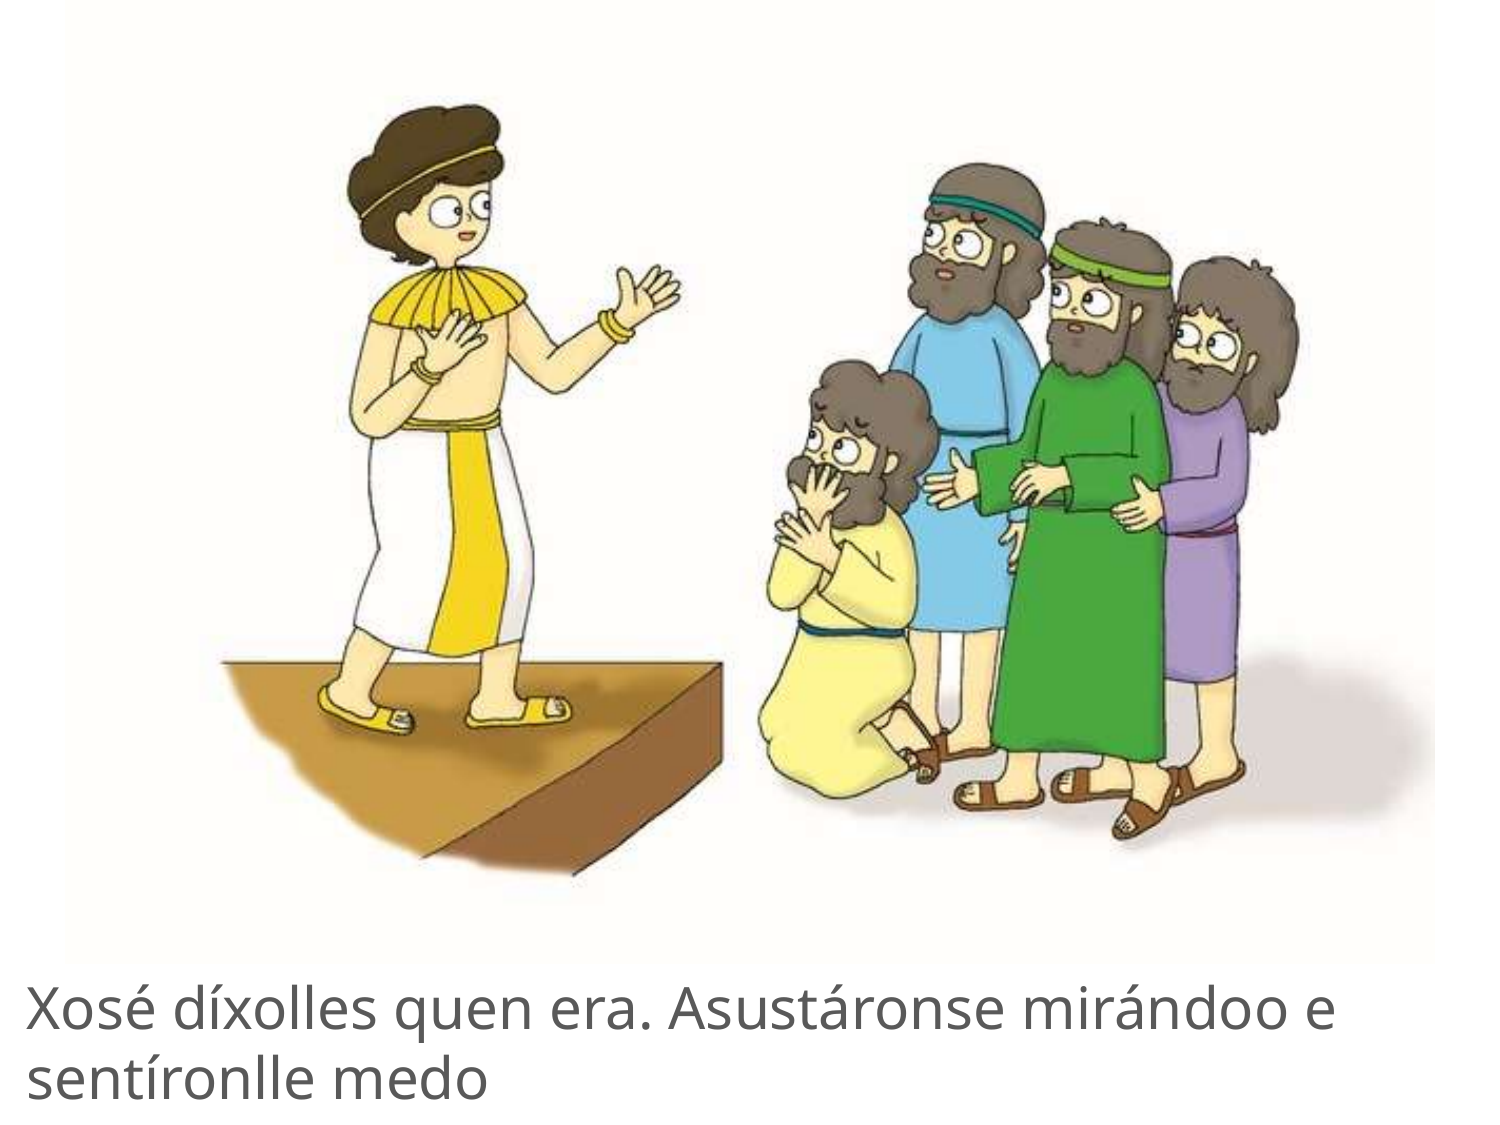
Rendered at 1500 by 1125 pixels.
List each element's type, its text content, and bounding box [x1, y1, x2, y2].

text_box Xosé díxolles quen era. Asustáronse mirándoo e sentíronlle medo [11, 964, 1498, 1119]
picture [64, 0, 1436, 965]
